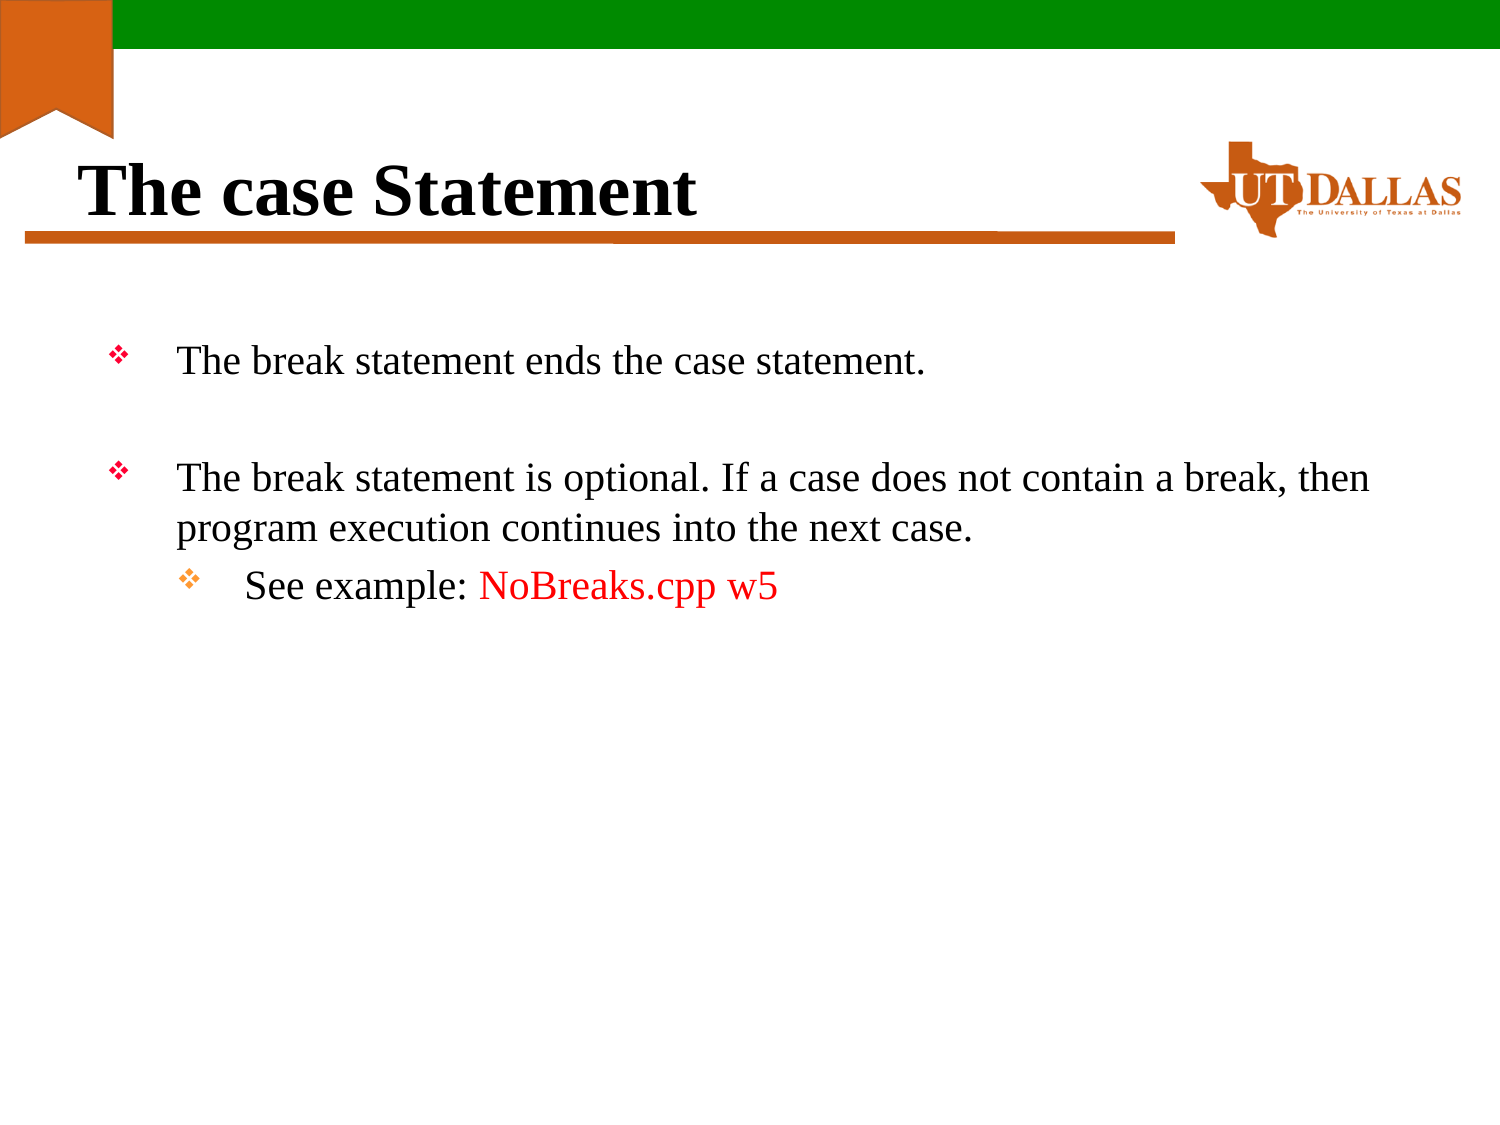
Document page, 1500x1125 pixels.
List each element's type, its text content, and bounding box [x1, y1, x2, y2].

picture [1200, 141, 1461, 238]
list The break statement ends the case statement. The break statement is optional. If a case does not contain a break, then program execution continues into the next case. See example: NoBreaks.cpp w5 [75, 266, 1425, 1010]
title The case Statement [62, 149, 1413, 220]
